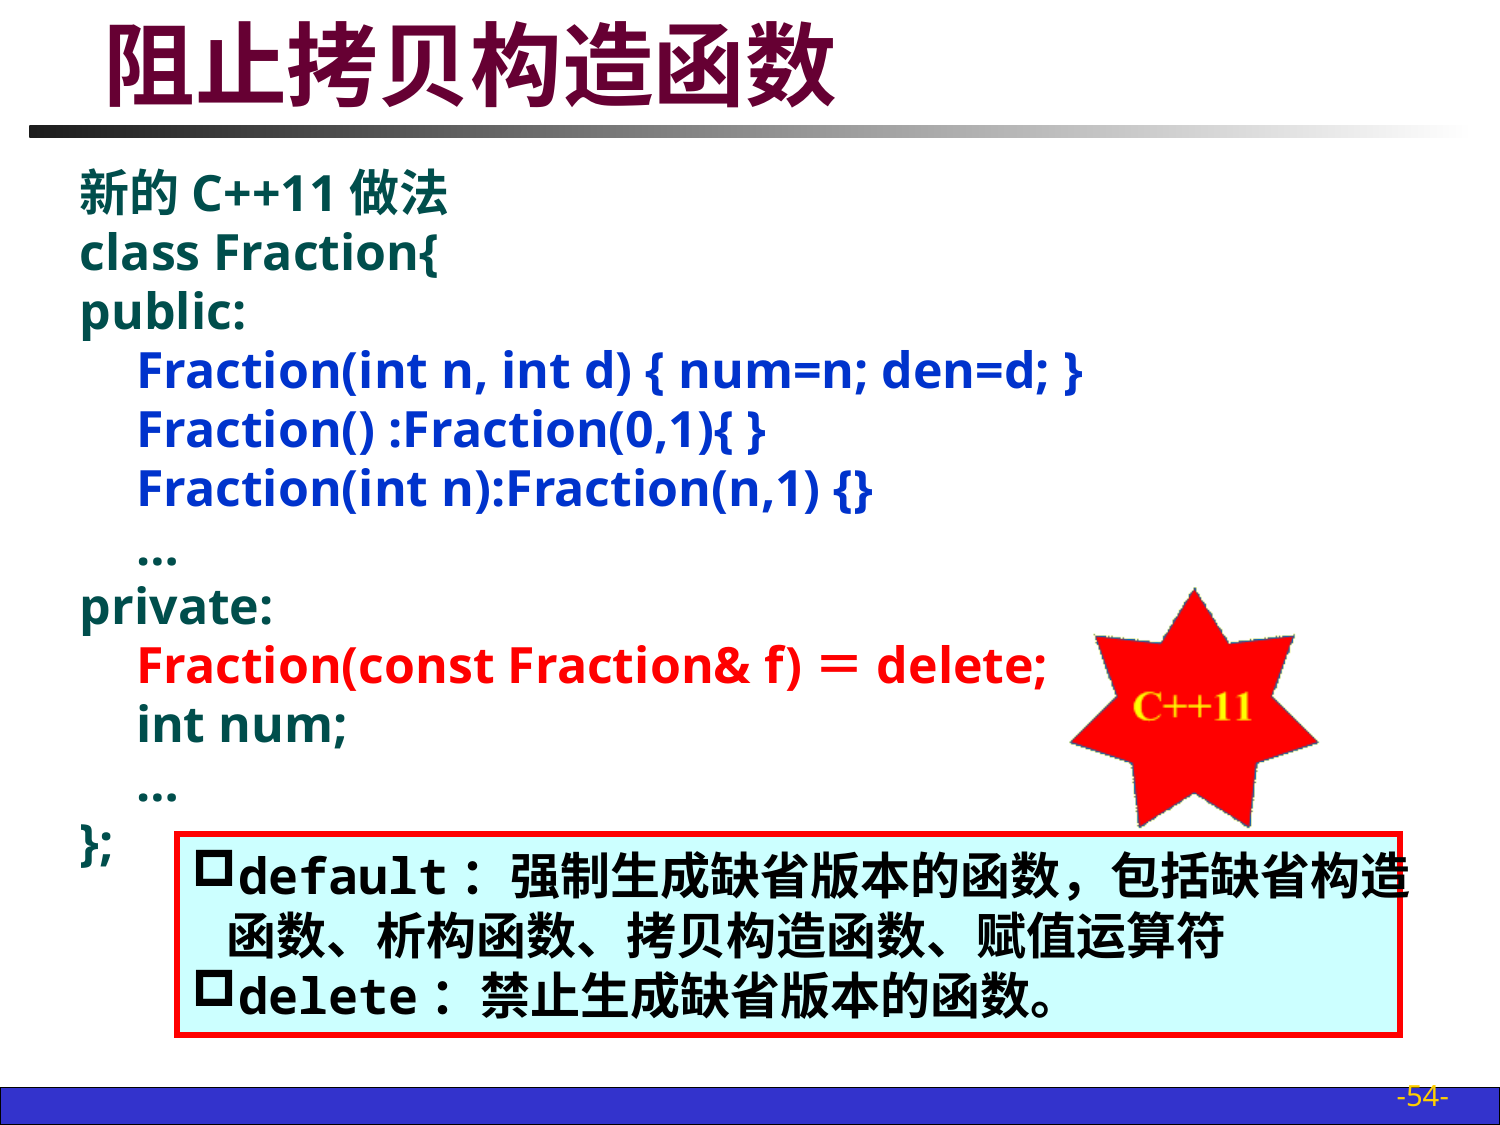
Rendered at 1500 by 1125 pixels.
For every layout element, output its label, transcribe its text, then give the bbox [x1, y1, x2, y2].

slide_number -54- [1151, 1074, 1465, 1125]
list 新的C++11做法 class Fraction{ public: Fraction(int n, int d) { num=n; den=d; } Fraction() :Fraction(0,1){ } Fraction(int n):Fraction(n,1) {} … private: Fraction(const Fraction& f)＝delete; int num; … }; [64, 160, 1436, 1012]
picture [1068, 585, 1321, 831]
text_box default：强制生成缺省版本的函数，包括缺省构造 函数、析构函数、拷贝构造函数、赋值运算符 delete：禁止生成缺省版本的函数。 [177, 834, 1400, 1035]
title 阻止拷贝构造函数 [88, 18, 1398, 126]
